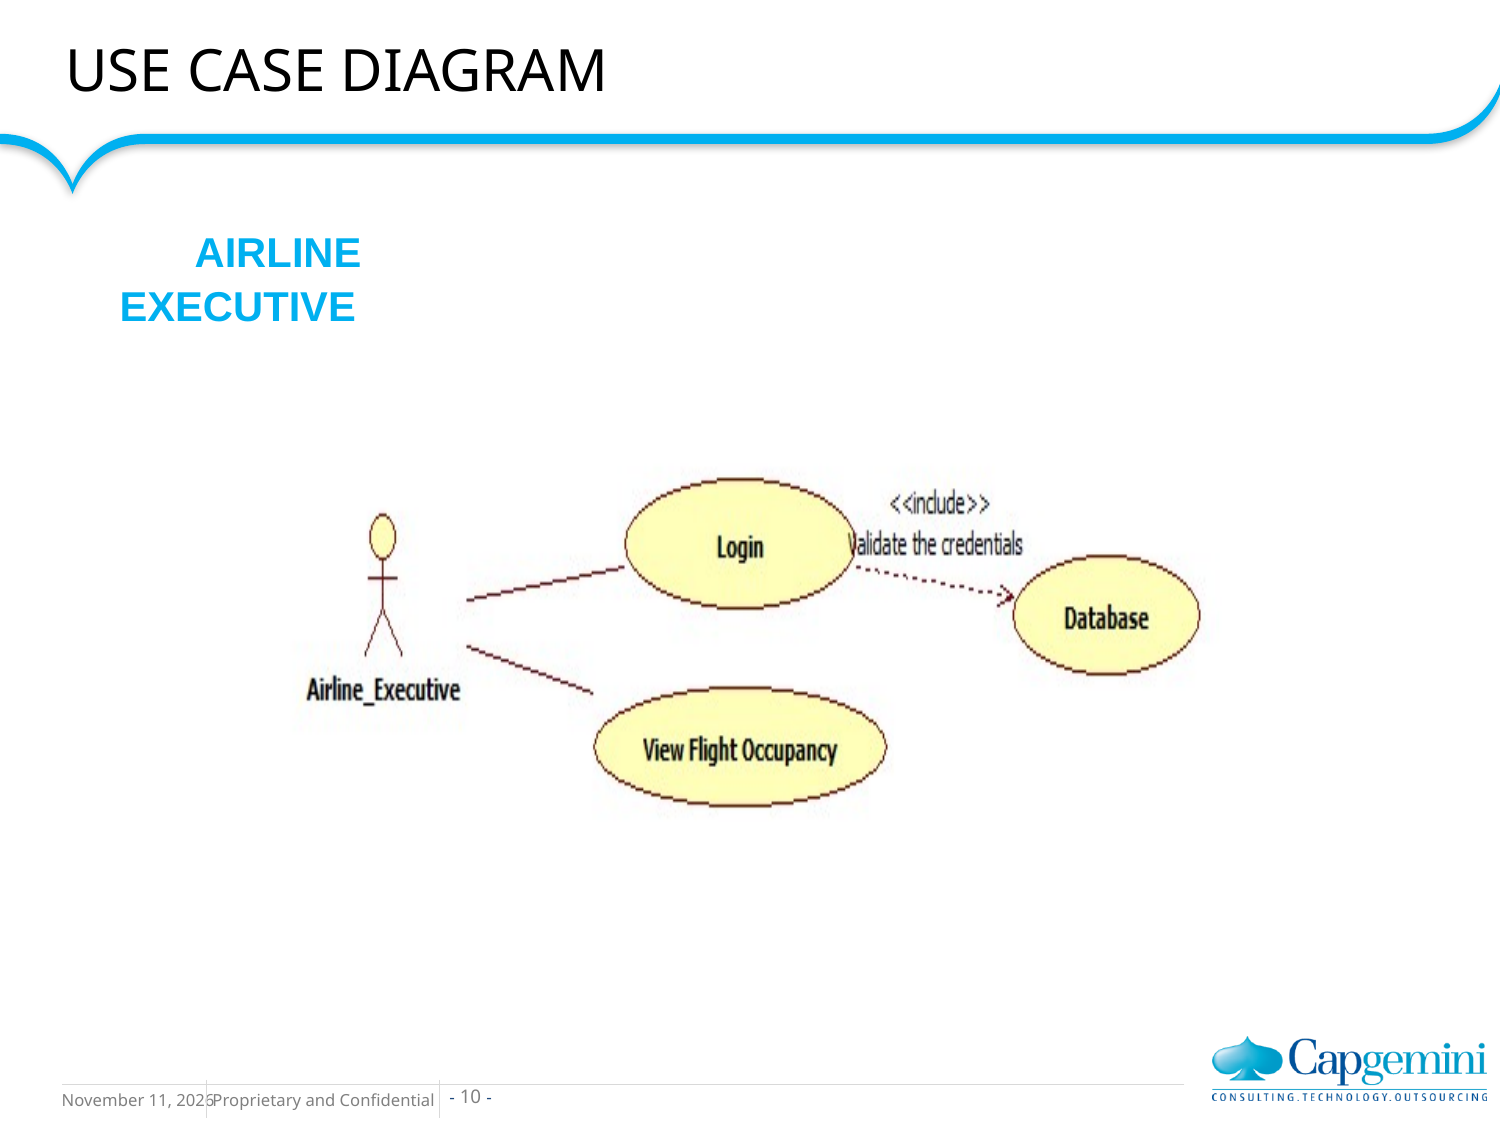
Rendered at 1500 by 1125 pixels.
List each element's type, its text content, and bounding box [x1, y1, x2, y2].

text_box Airline Executive [104, 215, 550, 284]
title USE CASE DIAGRAM [50, 3, 1400, 134]
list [268, 424, 1232, 863]
picture [1212, 1036, 1487, 1101]
